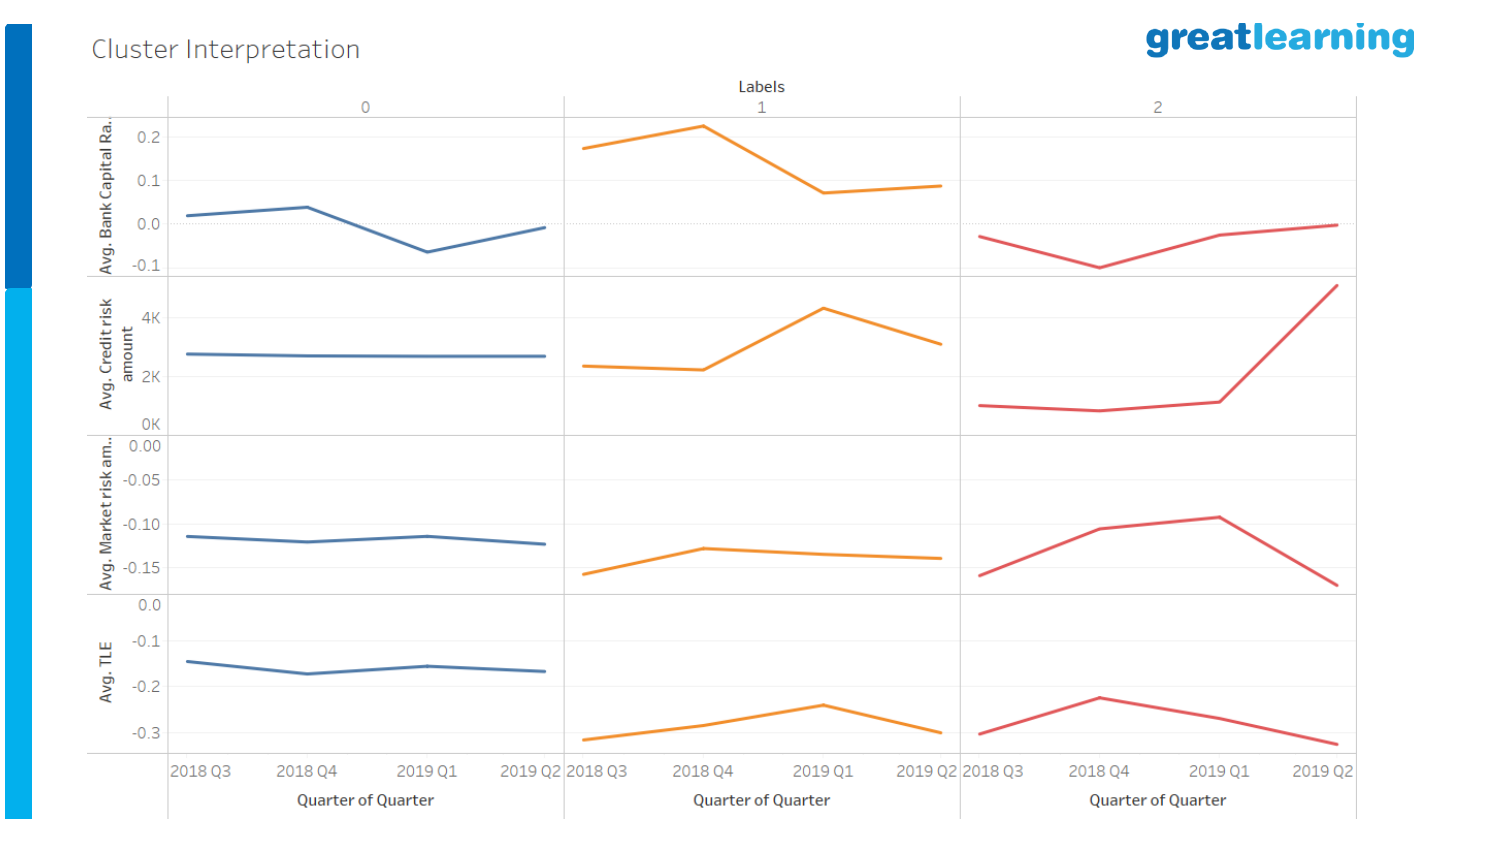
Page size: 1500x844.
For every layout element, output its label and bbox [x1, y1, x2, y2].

picture [4, 24, 32, 291]
picture [87, 23, 1422, 819]
